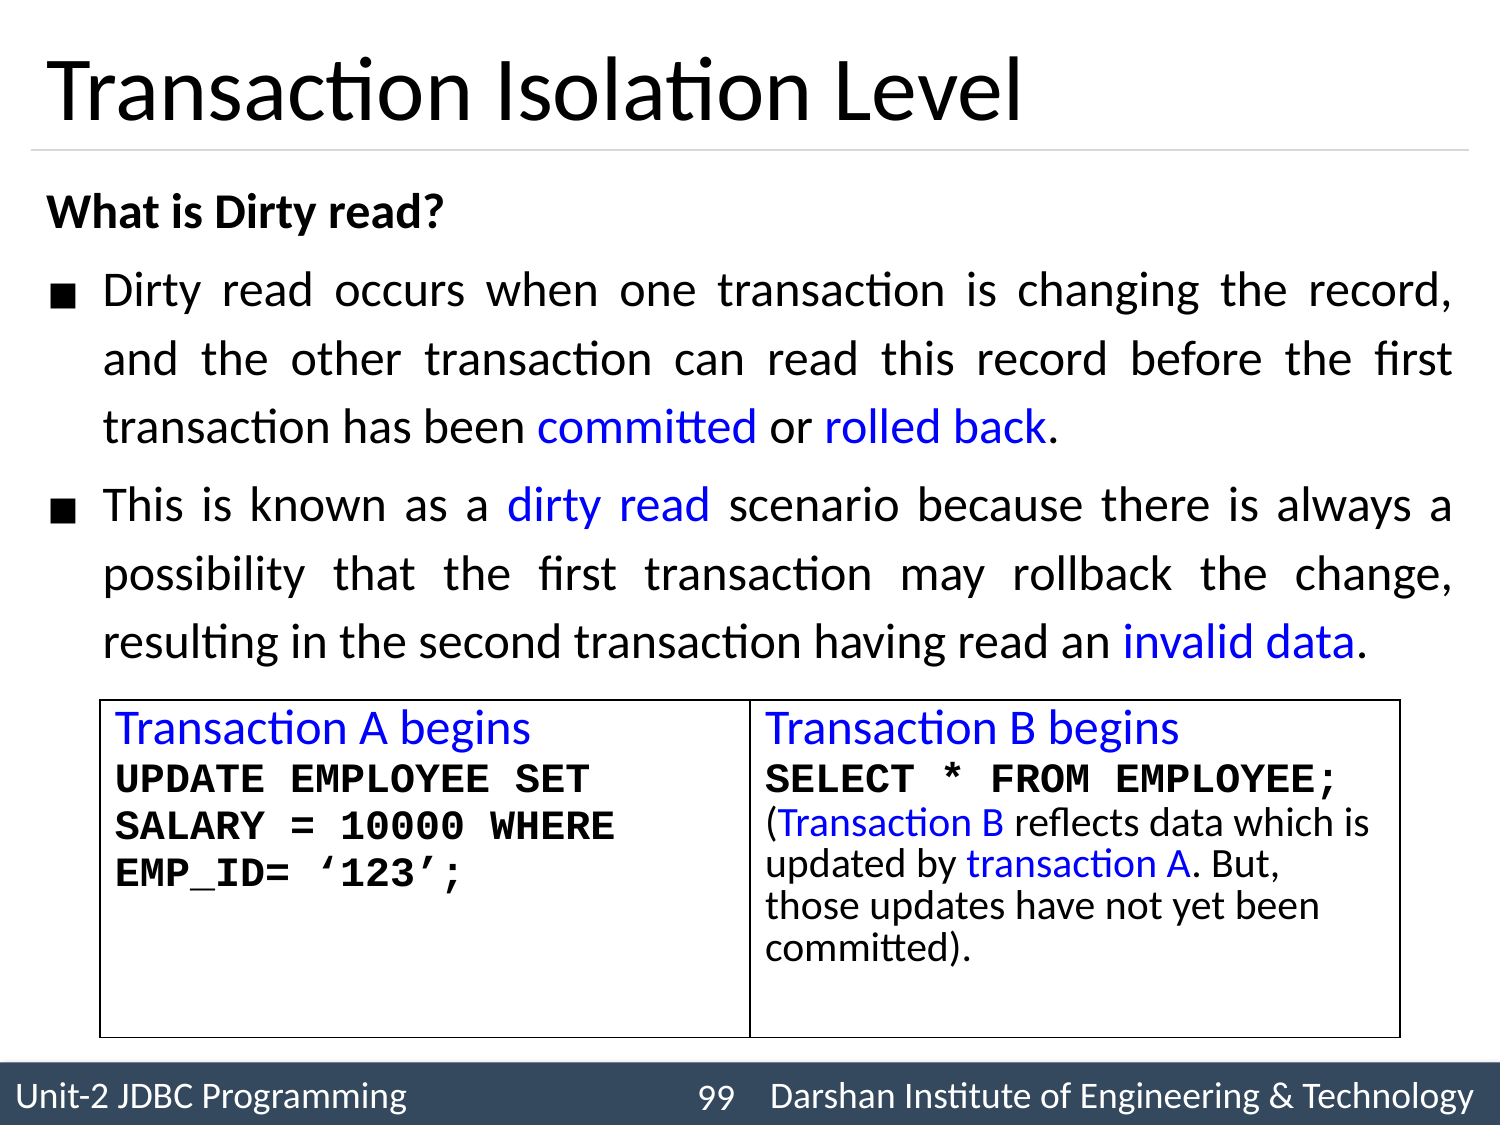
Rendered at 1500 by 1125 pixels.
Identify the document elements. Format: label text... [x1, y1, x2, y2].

table_header Transaction A begins UPDATE EMPLOYEE SET SALARY = 10000 WHERE EMP_ID= ‘123’; [101, 701, 749, 1037]
title Transaction Isolation Level [31, 17, 1469, 150]
list What is Dirty read? Dirty read occurs when one transaction is changing the record, and the other transaction can read this record before the first transaction has been committed or rolled back. This is known as a dirty read scenario because there is always a possibility that the first transaction may rollback the change, resulting in the second transaction having read an invalid data. [31, 162, 1469, 1038]
table_header Transaction B begins SELECT * FROM EMPLOYEE; (Transaction B reflects data which is updated by transaction A. But, those updates have not yet been committed). [751, 701, 1399, 1037]
slide_number 99 [624, 1065, 750, 1125]
